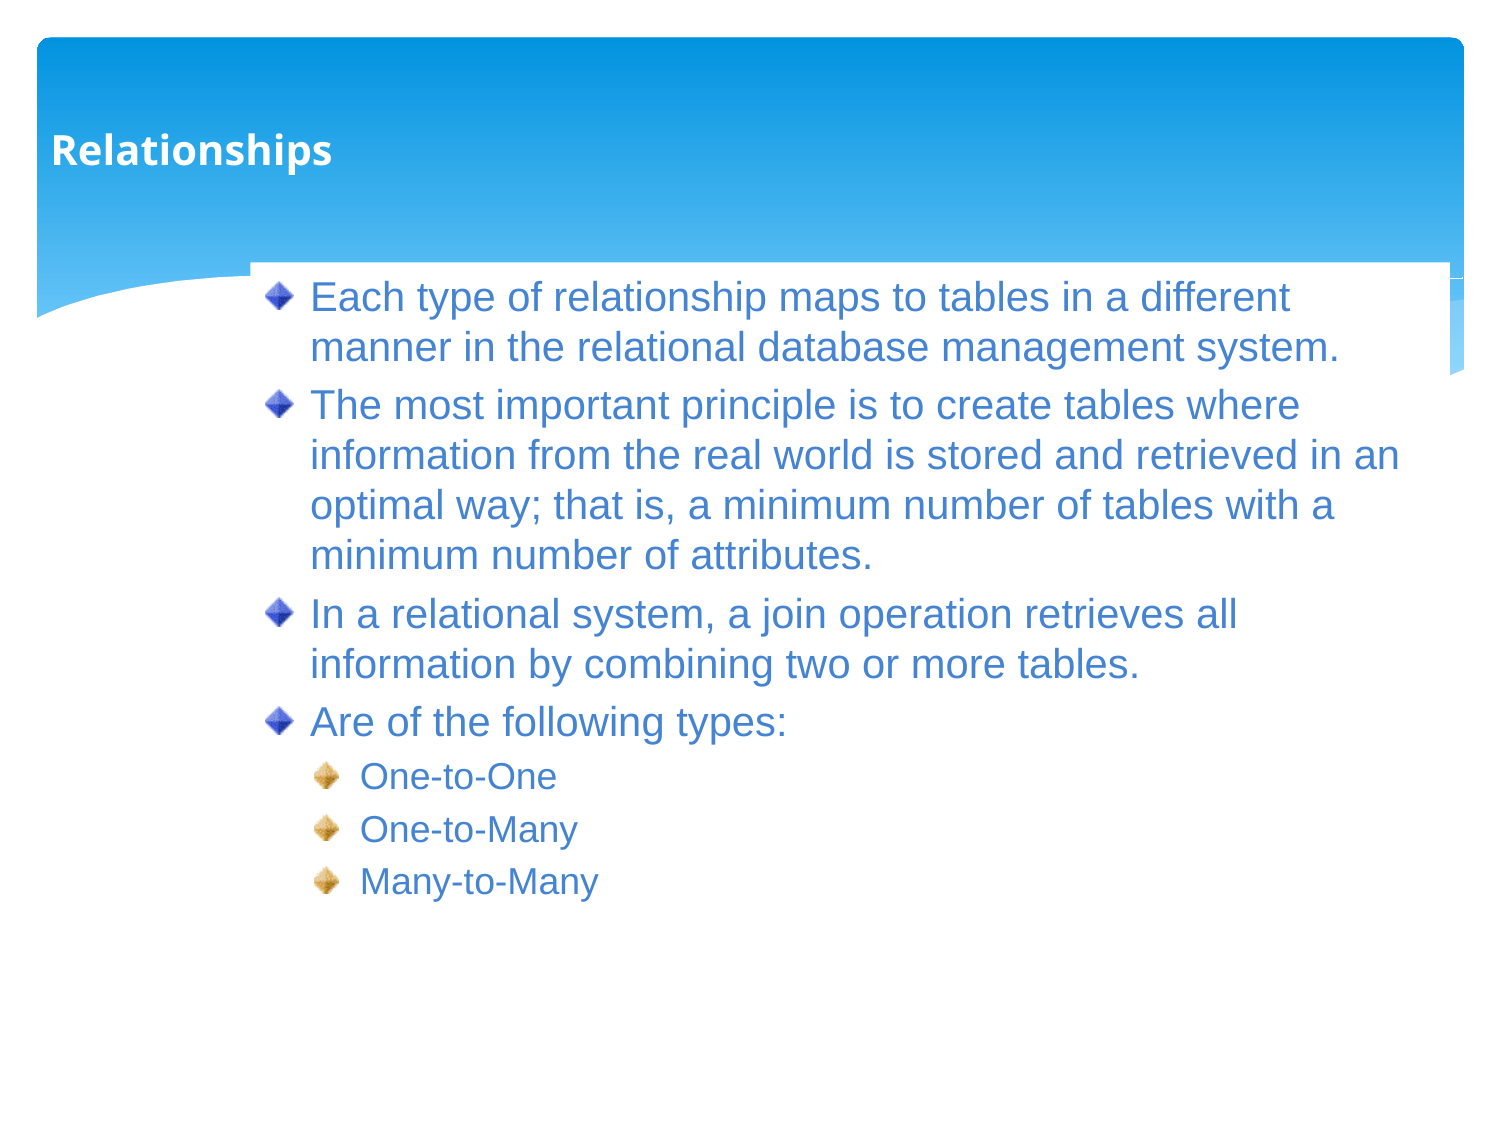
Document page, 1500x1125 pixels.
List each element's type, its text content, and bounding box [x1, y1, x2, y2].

picture [265, 705, 294, 735]
list Each type of relationship maps to tables in a different manner in the relational database management system. The most important principle is to create tables where information from the real world is stored and retrieved in an optimal way; that is, a minimum number of tables with a minimum number of attributes. In a relational system, a join operation retrieves all information by combining two or more tables. Are of the following types: One-to-One One-to-Many Many-to-Many [250, 262, 1450, 1012]
picture [265, 596, 294, 627]
text_box Relationships [24, 116, 1463, 182]
picture [265, 388, 294, 418]
picture [314, 761, 339, 789]
picture [314, 814, 339, 841]
picture [265, 280, 294, 310]
picture [314, 866, 339, 894]
